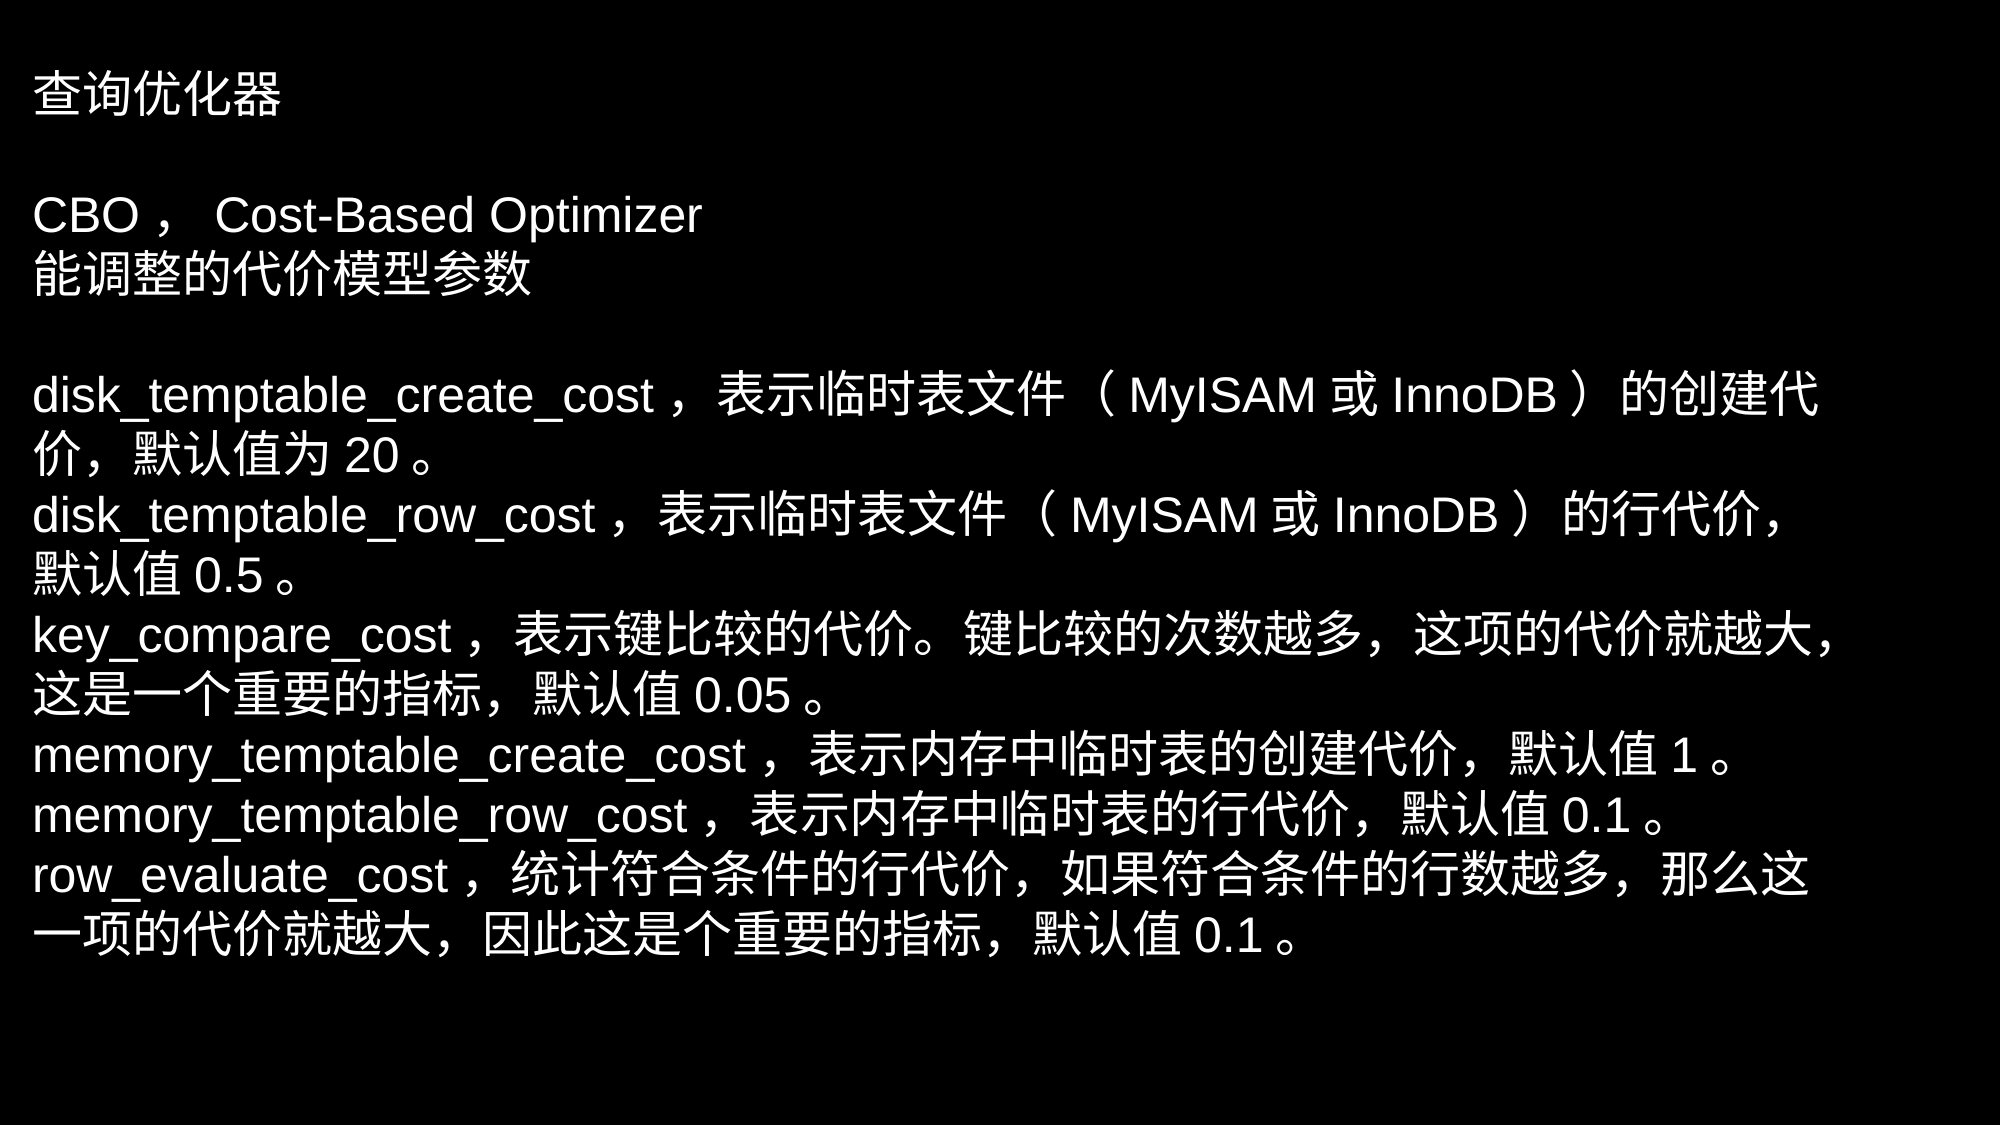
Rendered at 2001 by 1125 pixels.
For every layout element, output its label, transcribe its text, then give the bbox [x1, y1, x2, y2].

text_box 查询优化器 CBO，Cost-Based Optimizer 能调整的代价模型参数 disk_temptable_create_cost，表示临时表文件（MyISAM或InnoDB）的创建代价，默认值为20。 disk_temptable_row_cost，表示临时表文件（MyISAM或InnoDB）的行代价，默认值0.5。 key_compare_cost，表示键比较的代价。键比较的次数越多，这项的代价就越大，这是一个重要的指标，默认值0.05。 memory_temptable_create_cost，表示内存中临时表的创建代价，默认值1。 memory_temptable_row_cost，表示内存中临时表的行代价，默认值0.1。 row_evaluate_cost，统计符合条件的行代价，如果符合条件的行数越多，那么这一项的代价就越大，因此这是个重要的指标，默认值0.1。 [17, 54, 1845, 1125]
